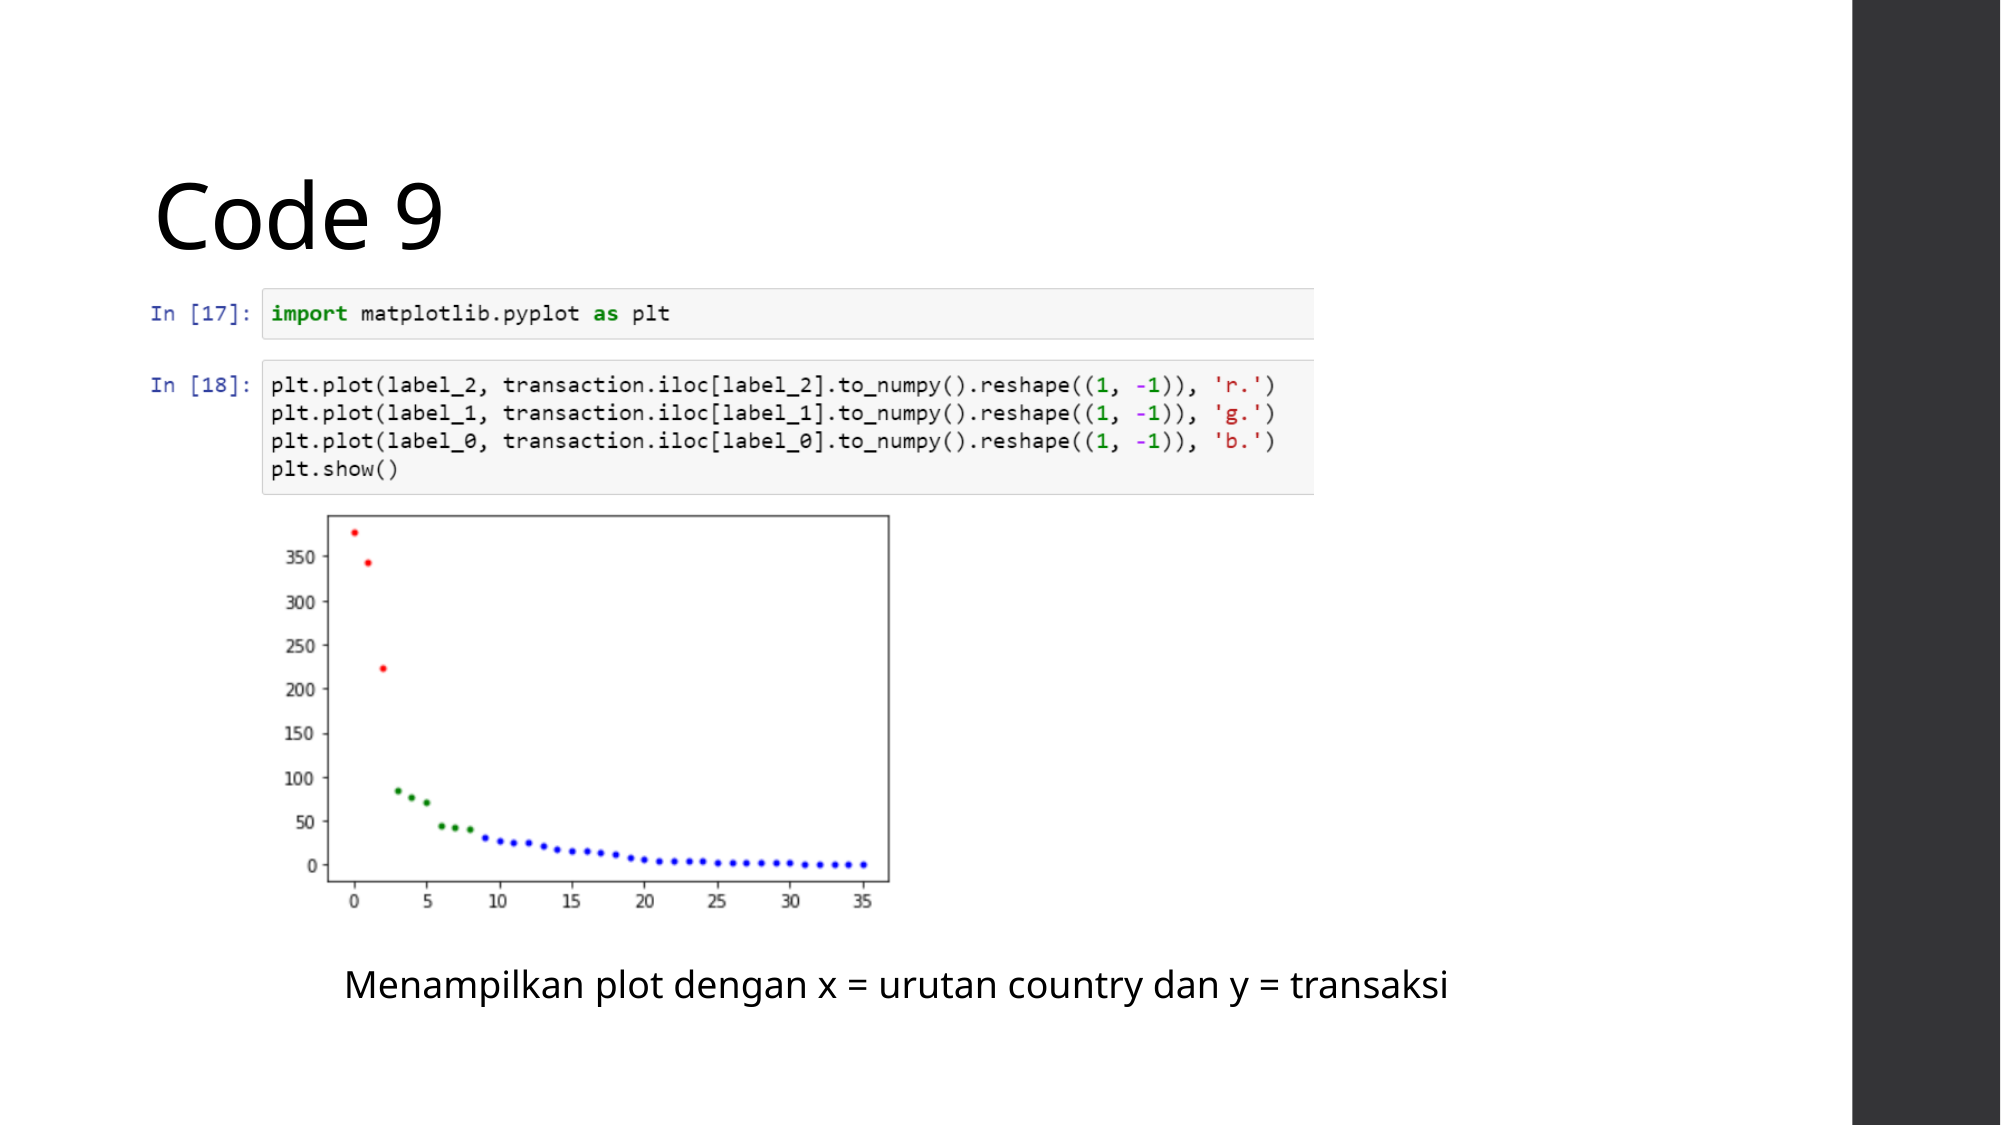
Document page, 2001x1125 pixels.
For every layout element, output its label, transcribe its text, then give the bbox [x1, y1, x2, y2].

title Code 9 [138, 60, 1729, 278]
text_box Menampilkan plot dengan x = urutan country dan y = transaksi [329, 953, 1466, 1014]
picture [138, 277, 1315, 920]
